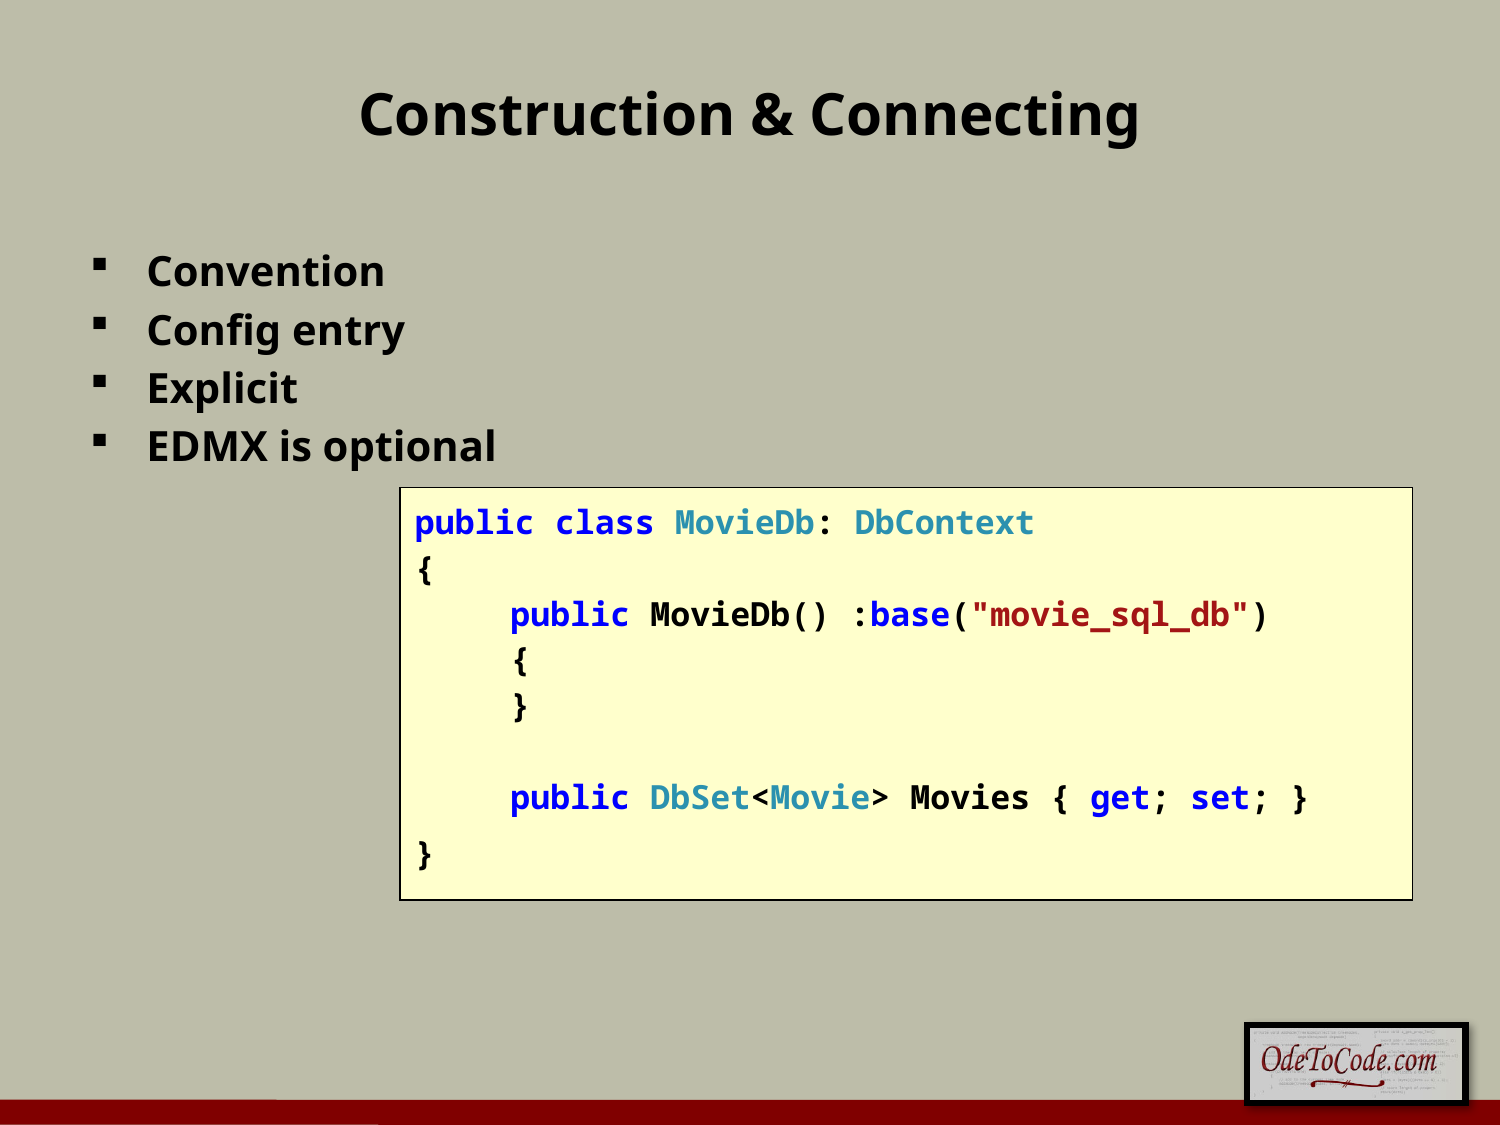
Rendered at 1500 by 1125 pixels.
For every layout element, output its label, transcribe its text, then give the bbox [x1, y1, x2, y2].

text_box public class MovieDb: DbContext { public MovieDb() :base("movie_sql_db") { } public DbSet<Movie> Movies { get; set; } } [399, 487, 1413, 900]
title Construction & Connecting [74, 49, 1426, 176]
picture [1250, 1028, 1462, 1100]
list Convention Config entry Explicit EDMX is optional [74, 237, 1426, 976]
